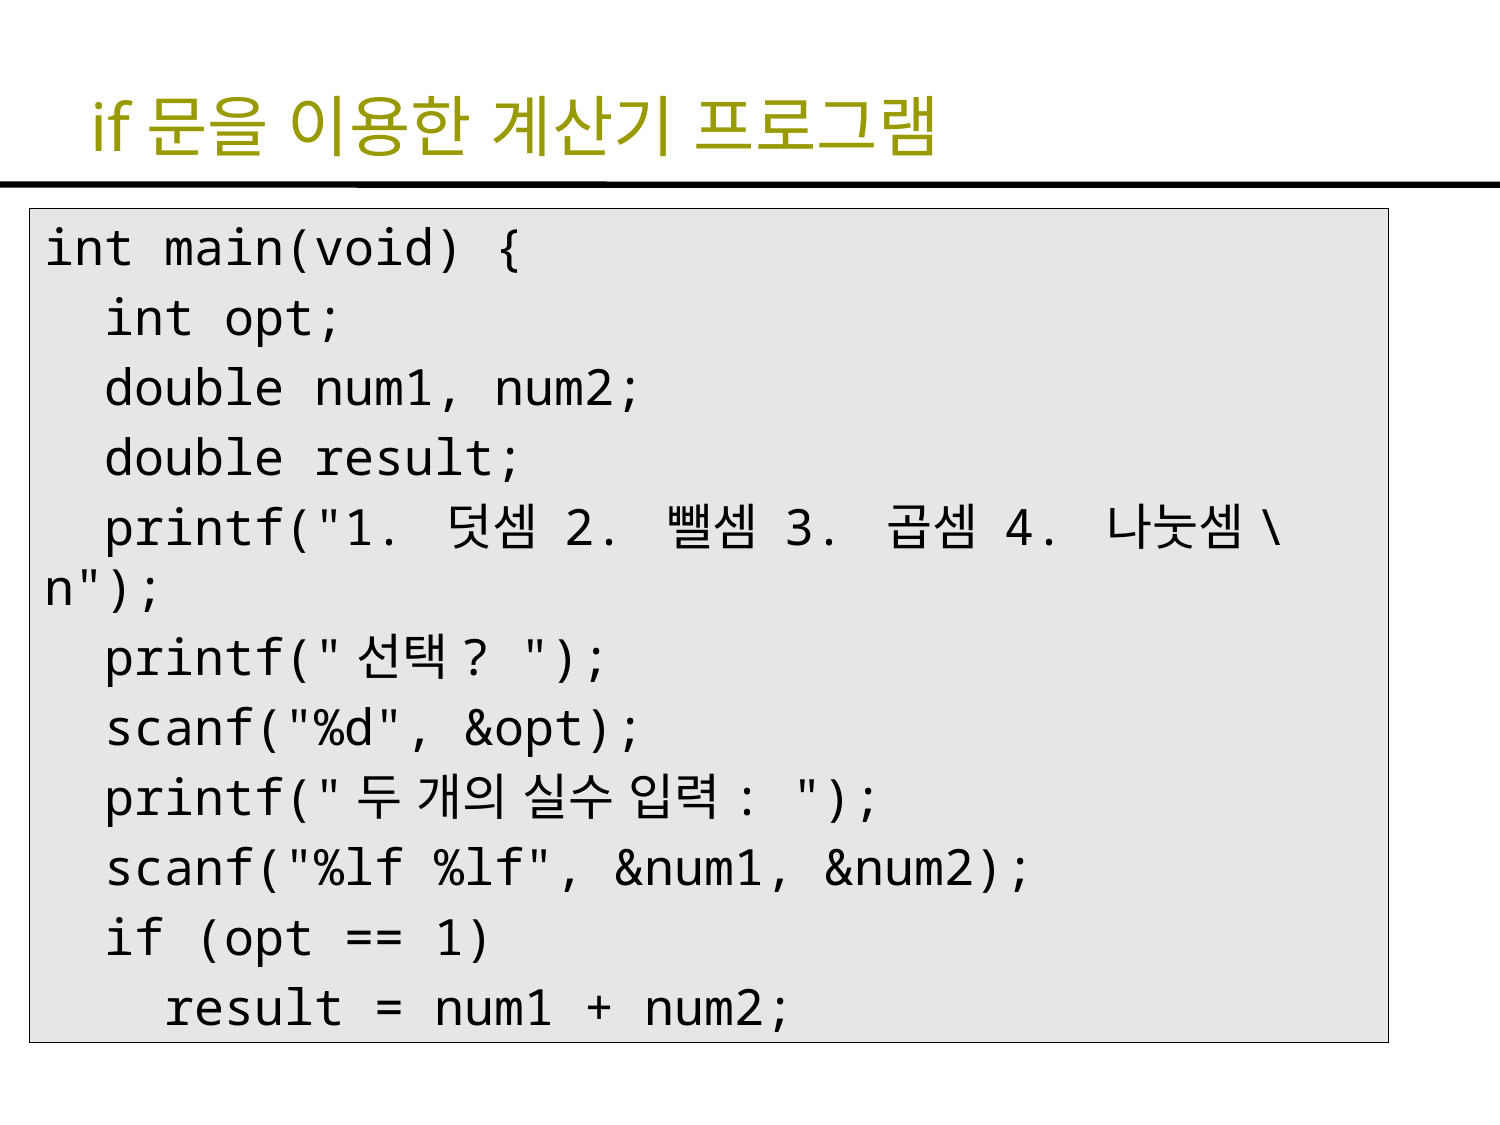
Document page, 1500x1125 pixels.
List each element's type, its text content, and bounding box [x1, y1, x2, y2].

text_box int main(void) { int opt; double num1, num2; double result; printf("1. 덧셈 2. 뺄셈 3. 곱셈 4. 나눗셈\n"); printf("선택? "); scanf("%d", &opt); printf("두 개의 실수 입력: "); scanf("%lf %lf", &num1, &num2); if (opt == 1) result = num1 + num2; [29, 207, 1388, 1043]
title if문을 이용한 계산기 프로그램 [75, 45, 1425, 173]
